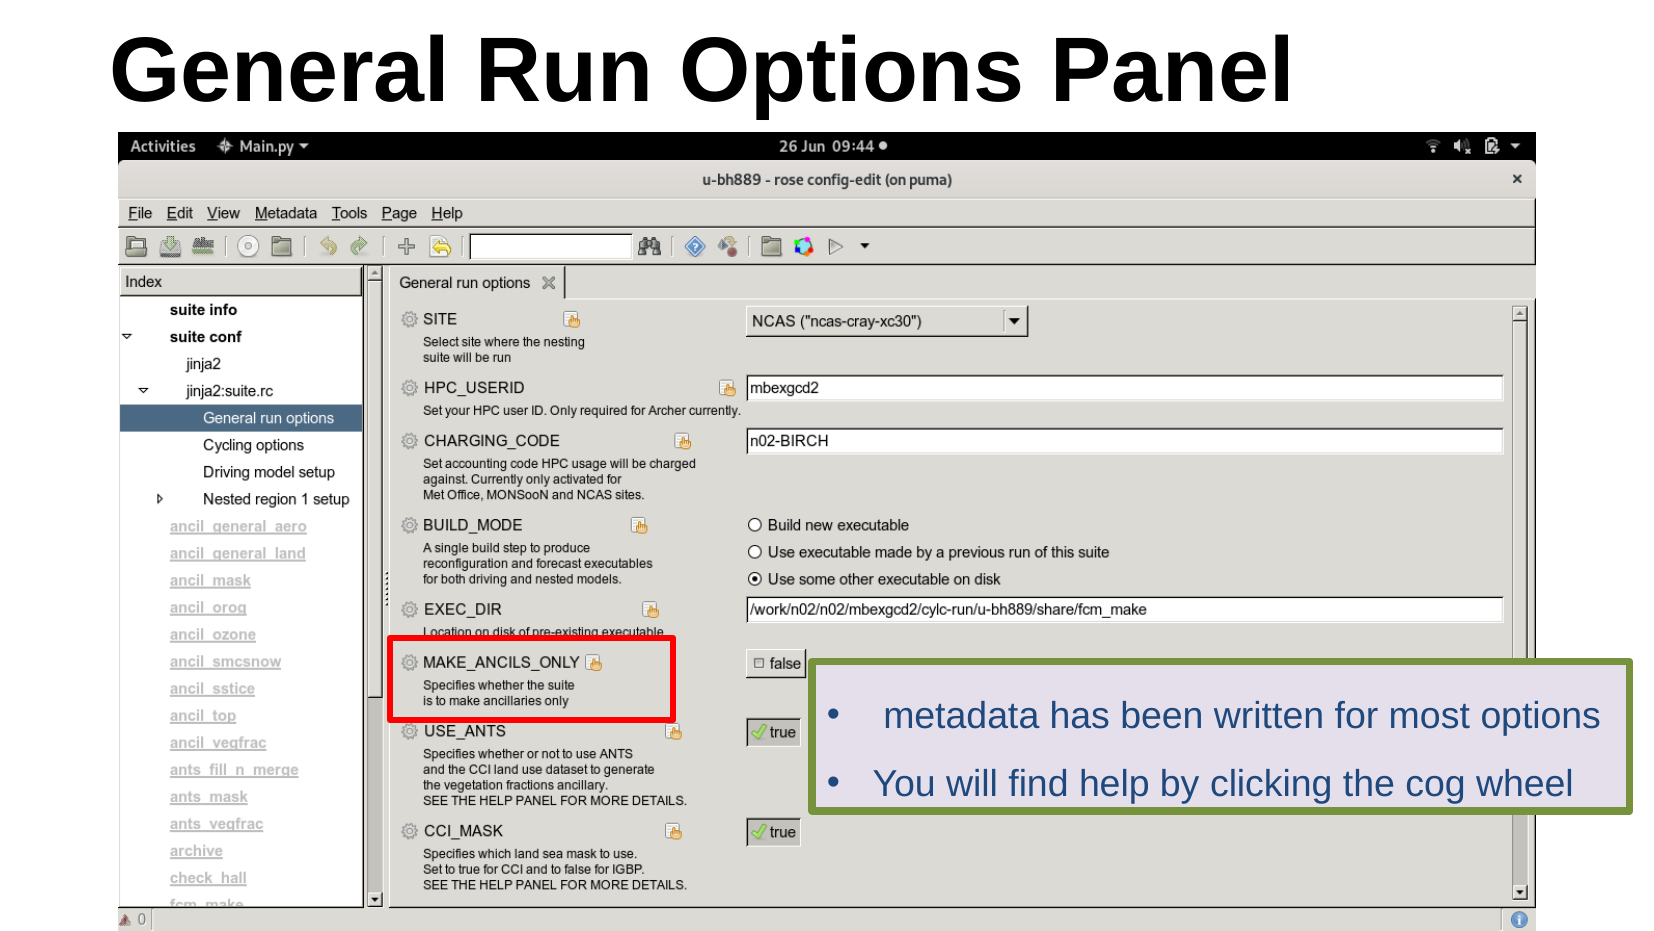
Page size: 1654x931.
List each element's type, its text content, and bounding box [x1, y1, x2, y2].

picture [117, 132, 1536, 931]
text_box General Run Options Panel [94, 2, 1536, 127]
text_box metadata has been written for most options You will find help by clicking the cog wheel [1541, 661, 1630, 812]
